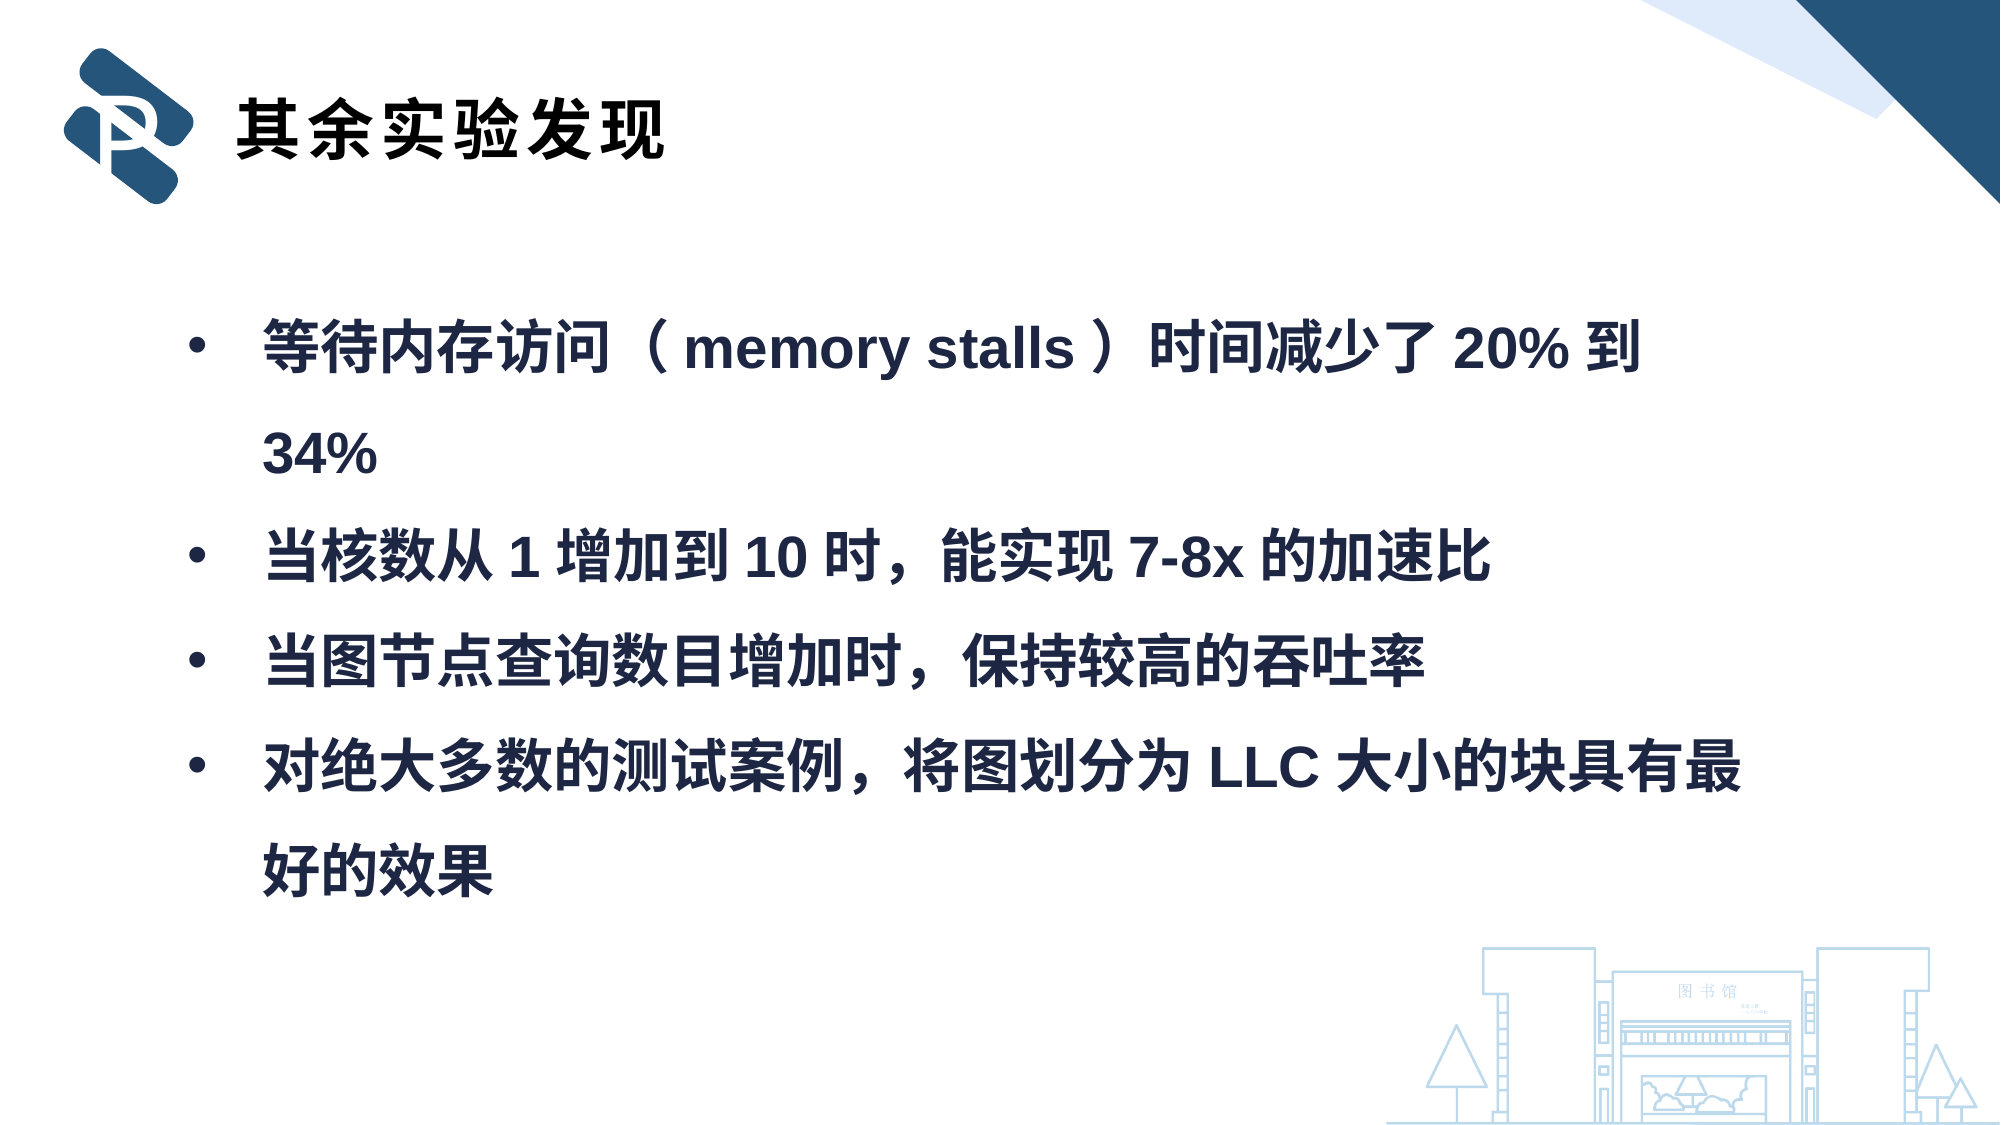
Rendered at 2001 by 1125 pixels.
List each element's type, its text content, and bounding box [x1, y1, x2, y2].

picture [1386, 947, 2000, 1125]
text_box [57, 53, 687, 220]
text_box 等待内存访问（memory stalls）时间减少了20%到34% 当核数从1增加到10时，能实现7-8x的加速比 当图节点查询数目增加时，保持较高的吞吐率 对绝大多数的测试案例，将图划分为LLC大小的块具有最好的效果 [172, 267, 1762, 1125]
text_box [1687, 0, 2000, 204]
